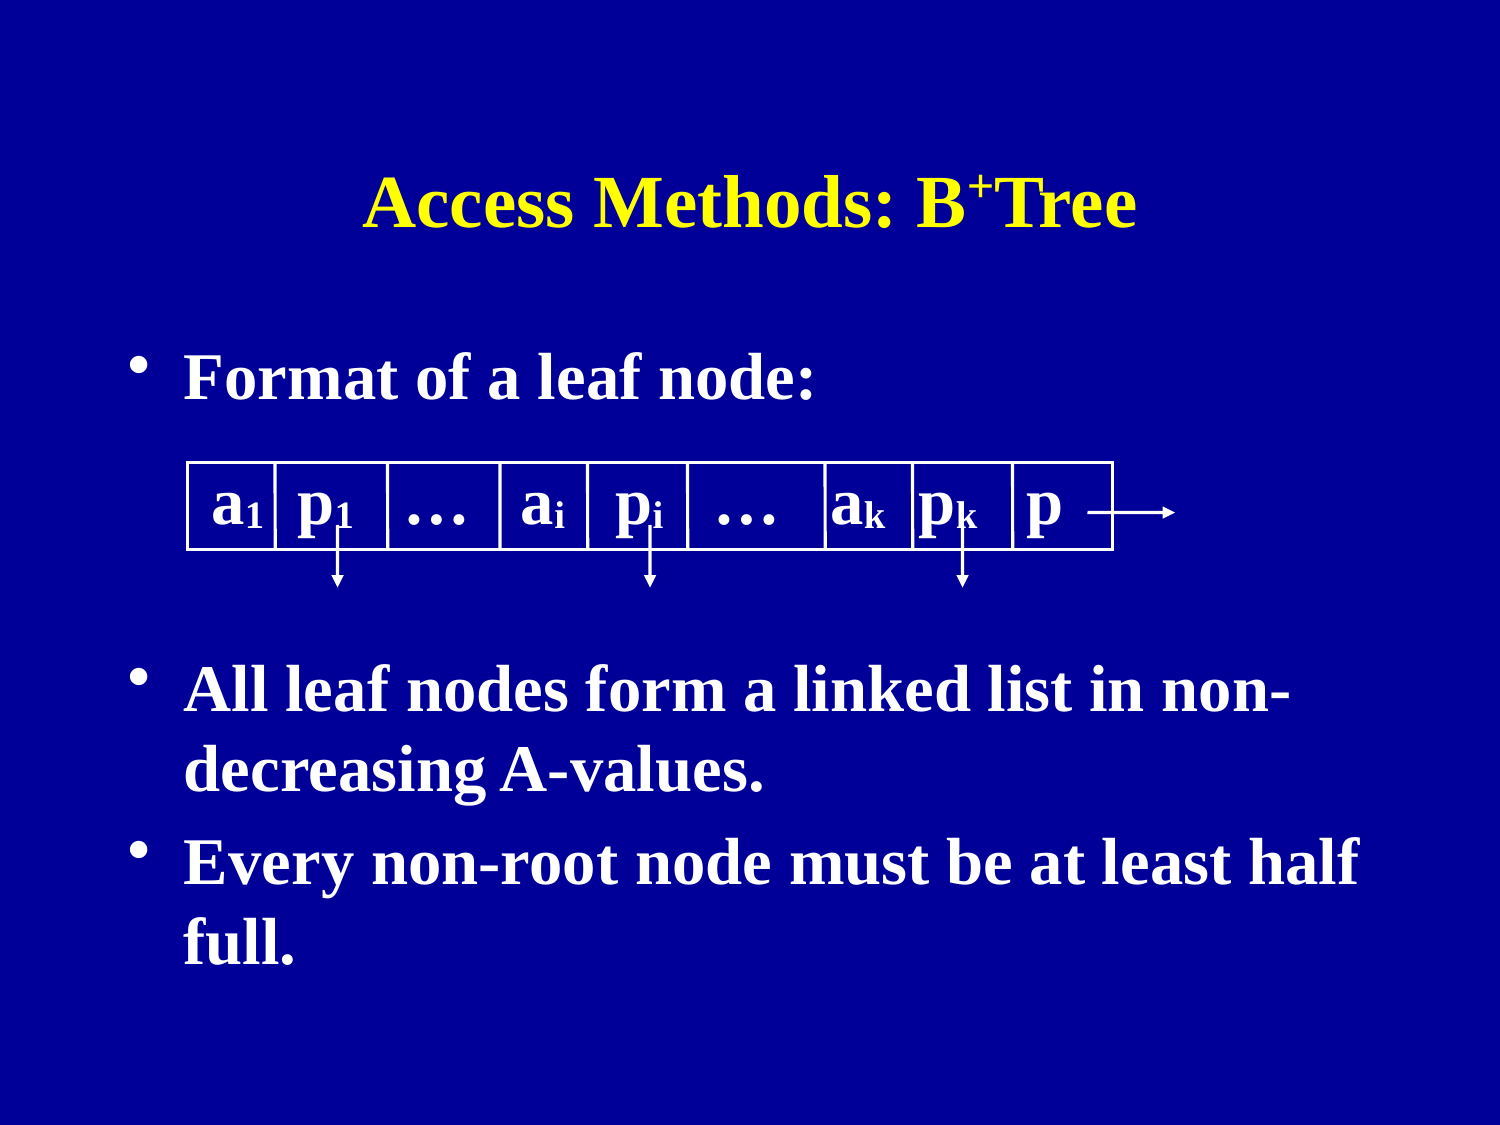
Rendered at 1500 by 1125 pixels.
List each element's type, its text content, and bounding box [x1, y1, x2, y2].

text_box [187, 462, 387, 550]
title Access Methods: B+Tree [112, 99, 1388, 288]
text_box [826, 462, 912, 550]
text_box [913, 462, 1012, 550]
text_box [588, 462, 687, 550]
text_box [956, 524, 969, 588]
text_box [688, 462, 825, 550]
text_box [1087, 506, 1175, 519]
text_box [643, 524, 657, 588]
list Format of a leaf node: a1 p1 … ai pi … ak pk p All leaf nodes form a linked list in non-decreasing A-values. Every non-root node must be at least half full. [112, 324, 1388, 1001]
text_box [388, 462, 587, 550]
text_box [331, 524, 344, 588]
text_box [1013, 462, 1113, 550]
